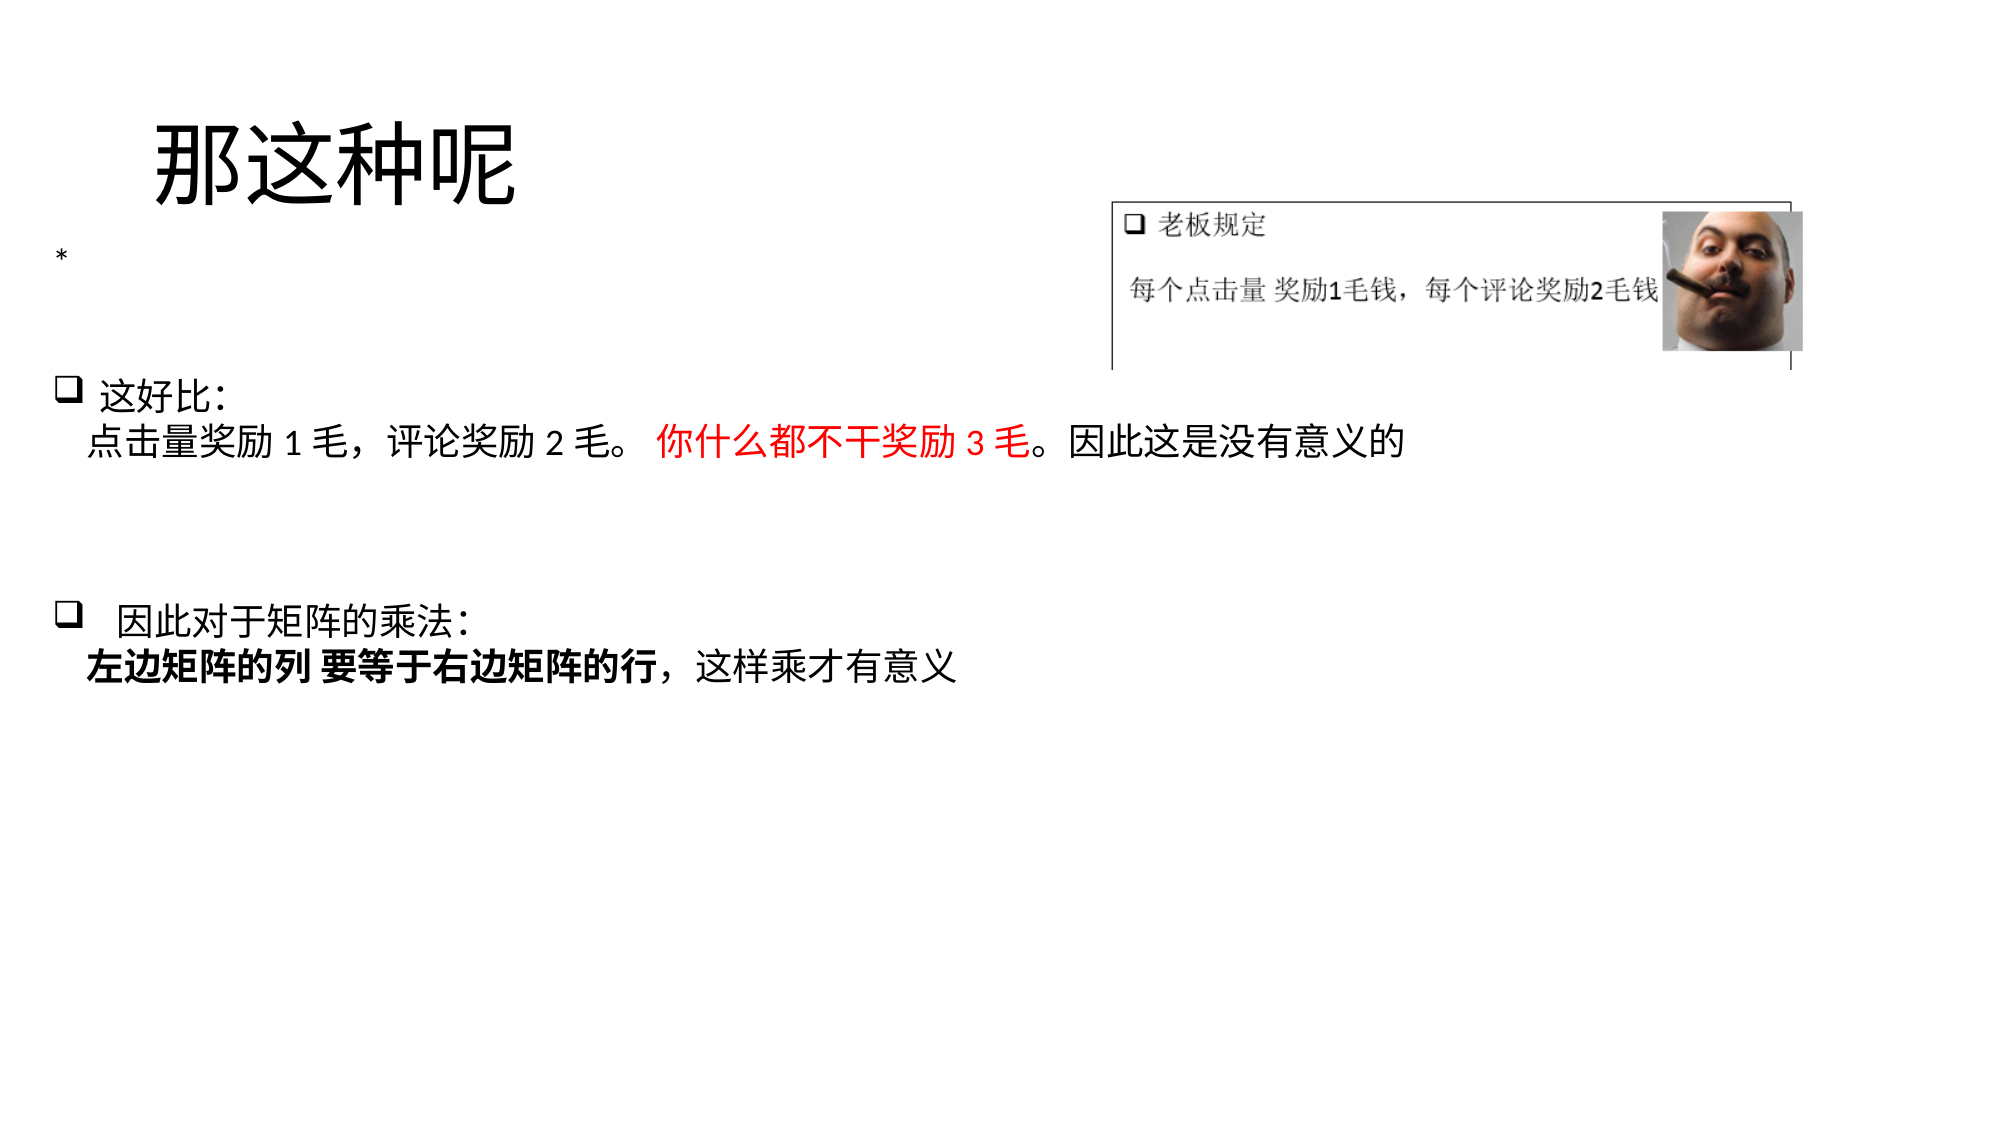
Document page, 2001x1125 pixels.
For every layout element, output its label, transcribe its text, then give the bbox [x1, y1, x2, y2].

title 那这种呢 [137, 59, 1863, 278]
picture [1093, 184, 1833, 370]
